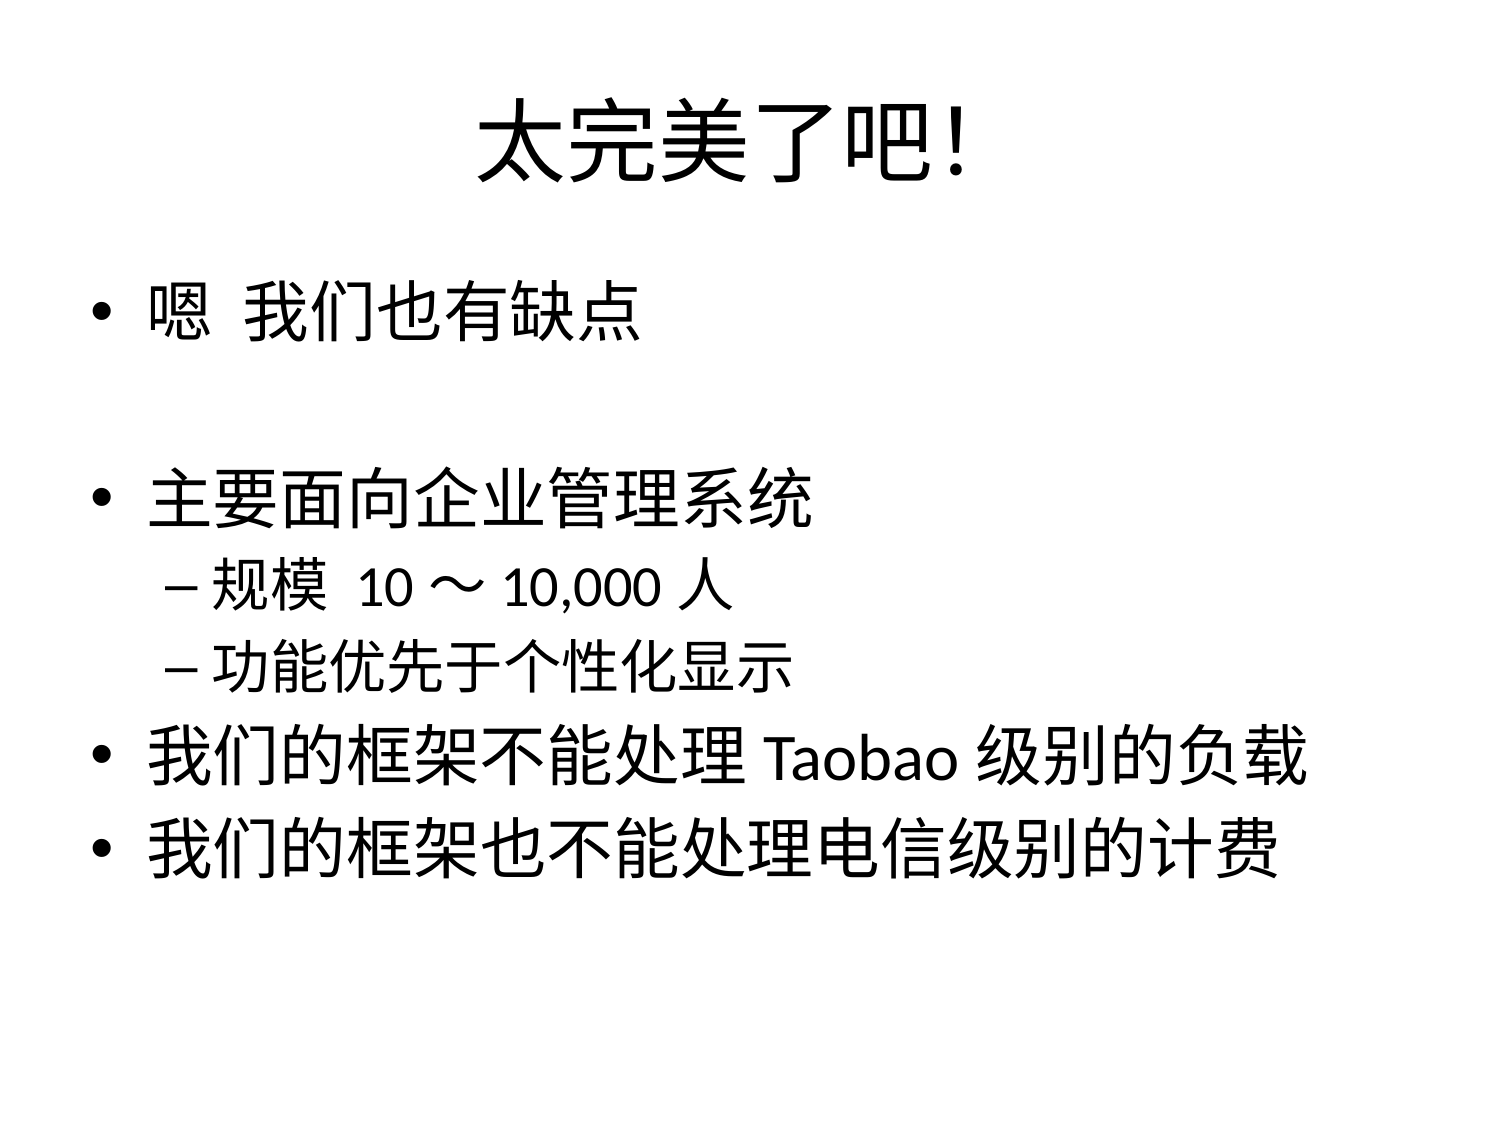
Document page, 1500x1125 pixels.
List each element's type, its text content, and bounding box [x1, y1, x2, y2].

list 嗯 我们也有缺点 主要面向企业管理系统 规模 10～10,000人 功能优先于个性化显示 我们的框架不能处理Taobao级别的负载 我们的框架也不能处理电信级别的计费 [75, 262, 1425, 1005]
title 太完美了吧！ [75, 45, 1425, 233]
